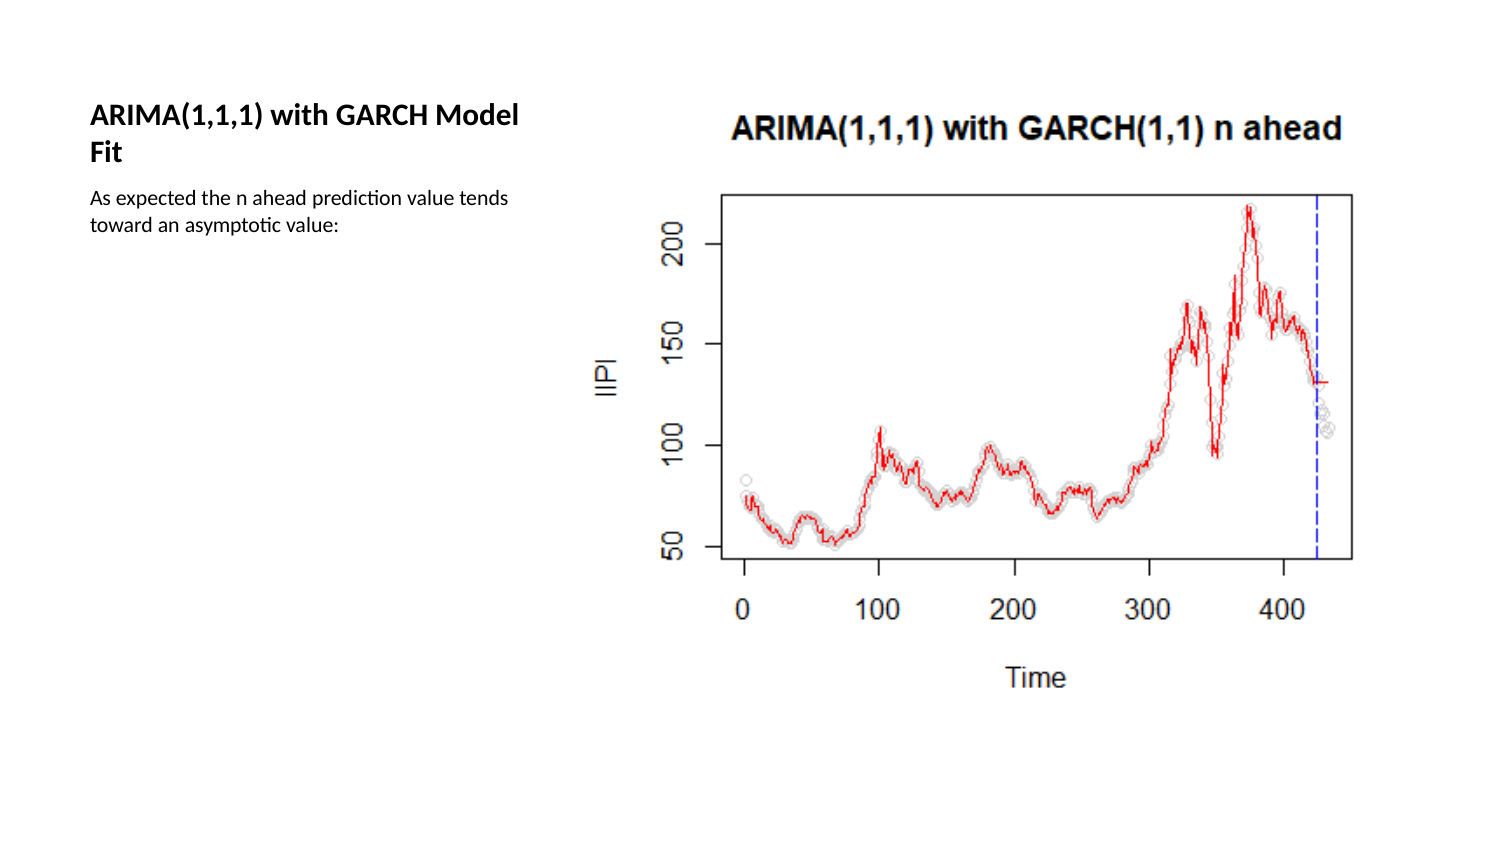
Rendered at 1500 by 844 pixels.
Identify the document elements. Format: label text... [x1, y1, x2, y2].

picture [585, 58, 1424, 730]
list As expected the n ahead prediction value tends toward an asymptotic value: [75, 176, 569, 754]
title ARIMA(1,1,1) with GARCH Model Fit [75, 33, 569, 176]
